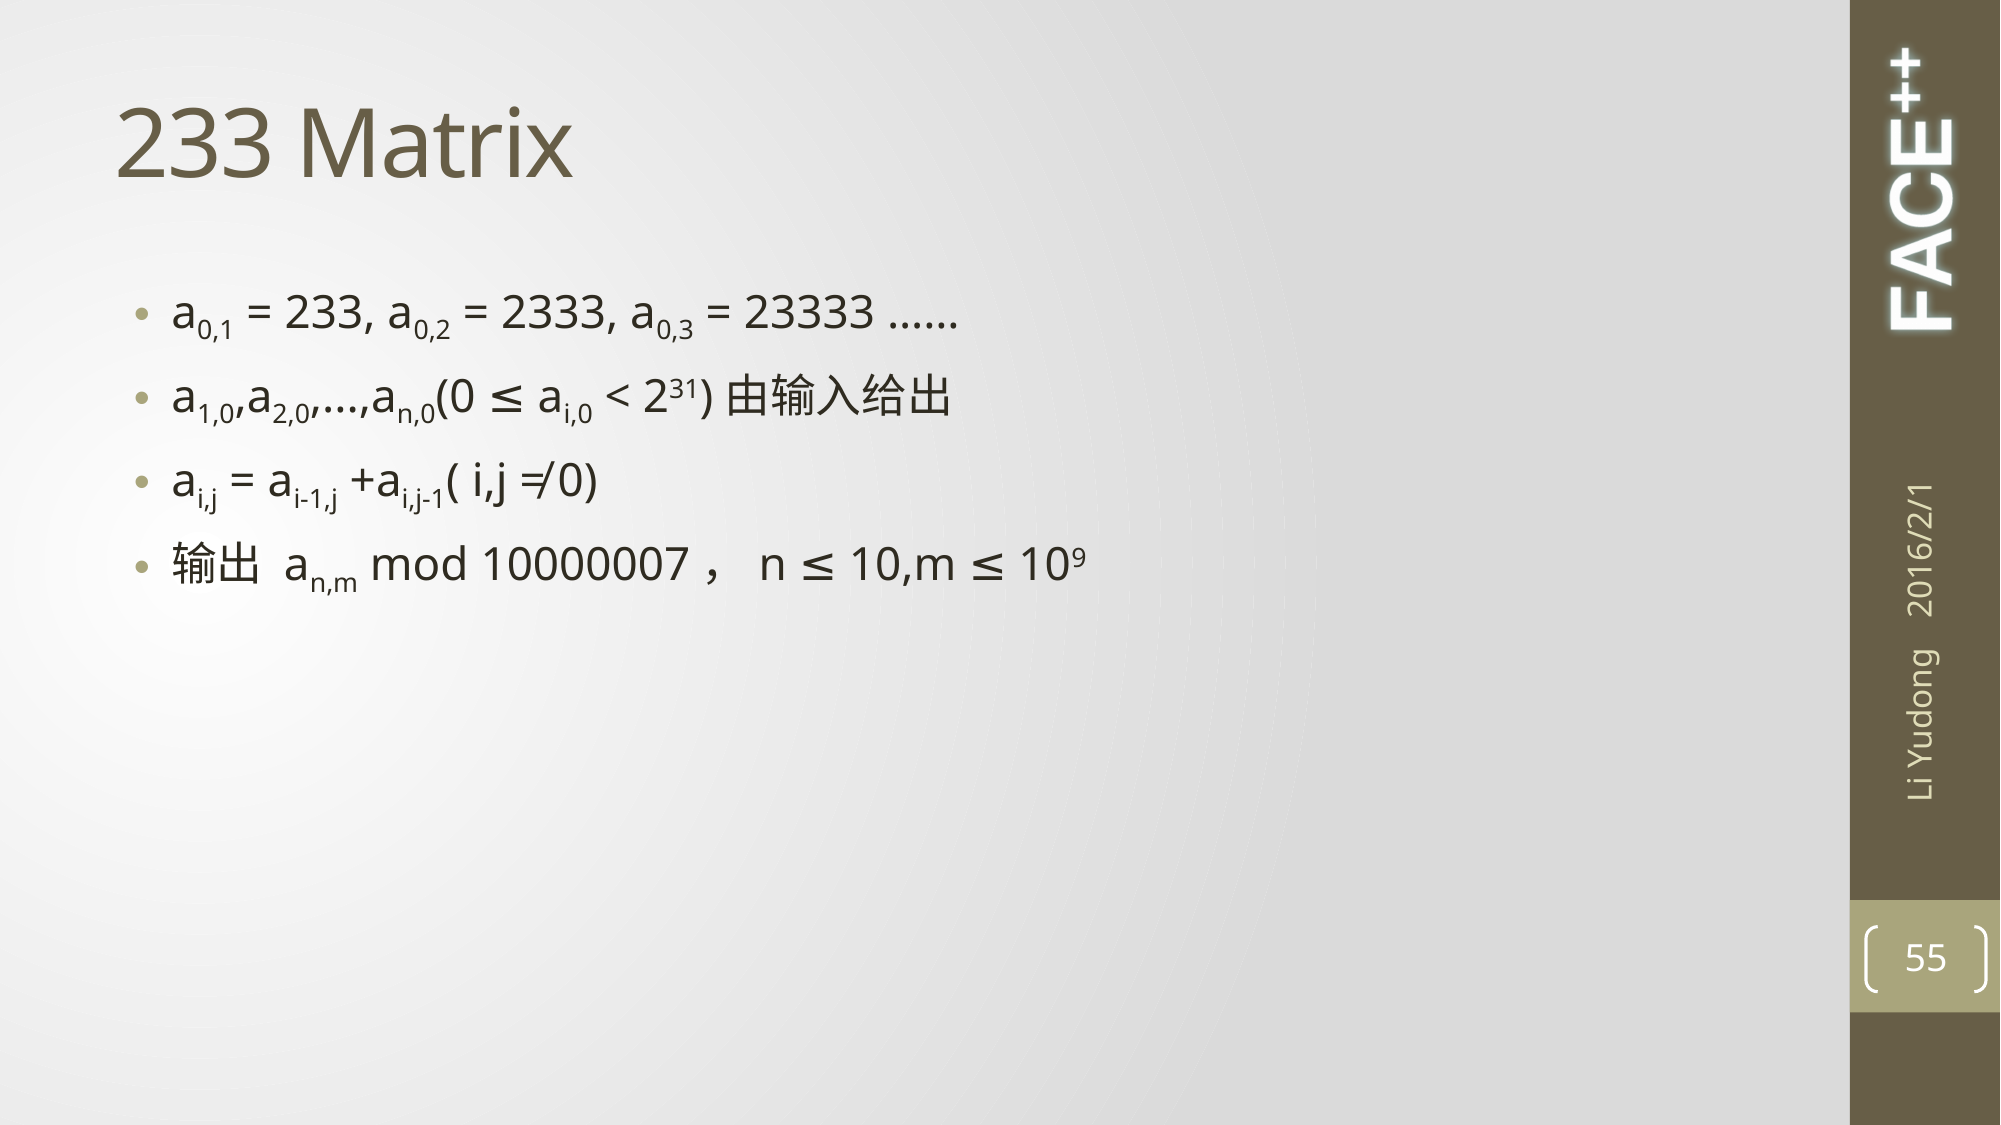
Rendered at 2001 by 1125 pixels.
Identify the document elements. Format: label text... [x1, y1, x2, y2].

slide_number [1878, 100, 1959, 633]
picture [1883, 41, 1960, 337]
list a0,1 = 233, a0,2 = 2333, a0,3 = 23333 …… a1,0,a2,0,...,an,0(0 ≤ ai,0 < 231)由输入给出 ai,j = ai-1,j +ai,j-1( i,j ≠ 0) 输出 an,m mod 10000007，n ≤ 10,m ≤ 109 [99, 262, 1767, 1050]
slide_number 55 [1864, 925, 1988, 994]
footer Li Yudong [1878, 633, 1959, 889]
title 233 Matrix [99, 45, 1767, 233]
